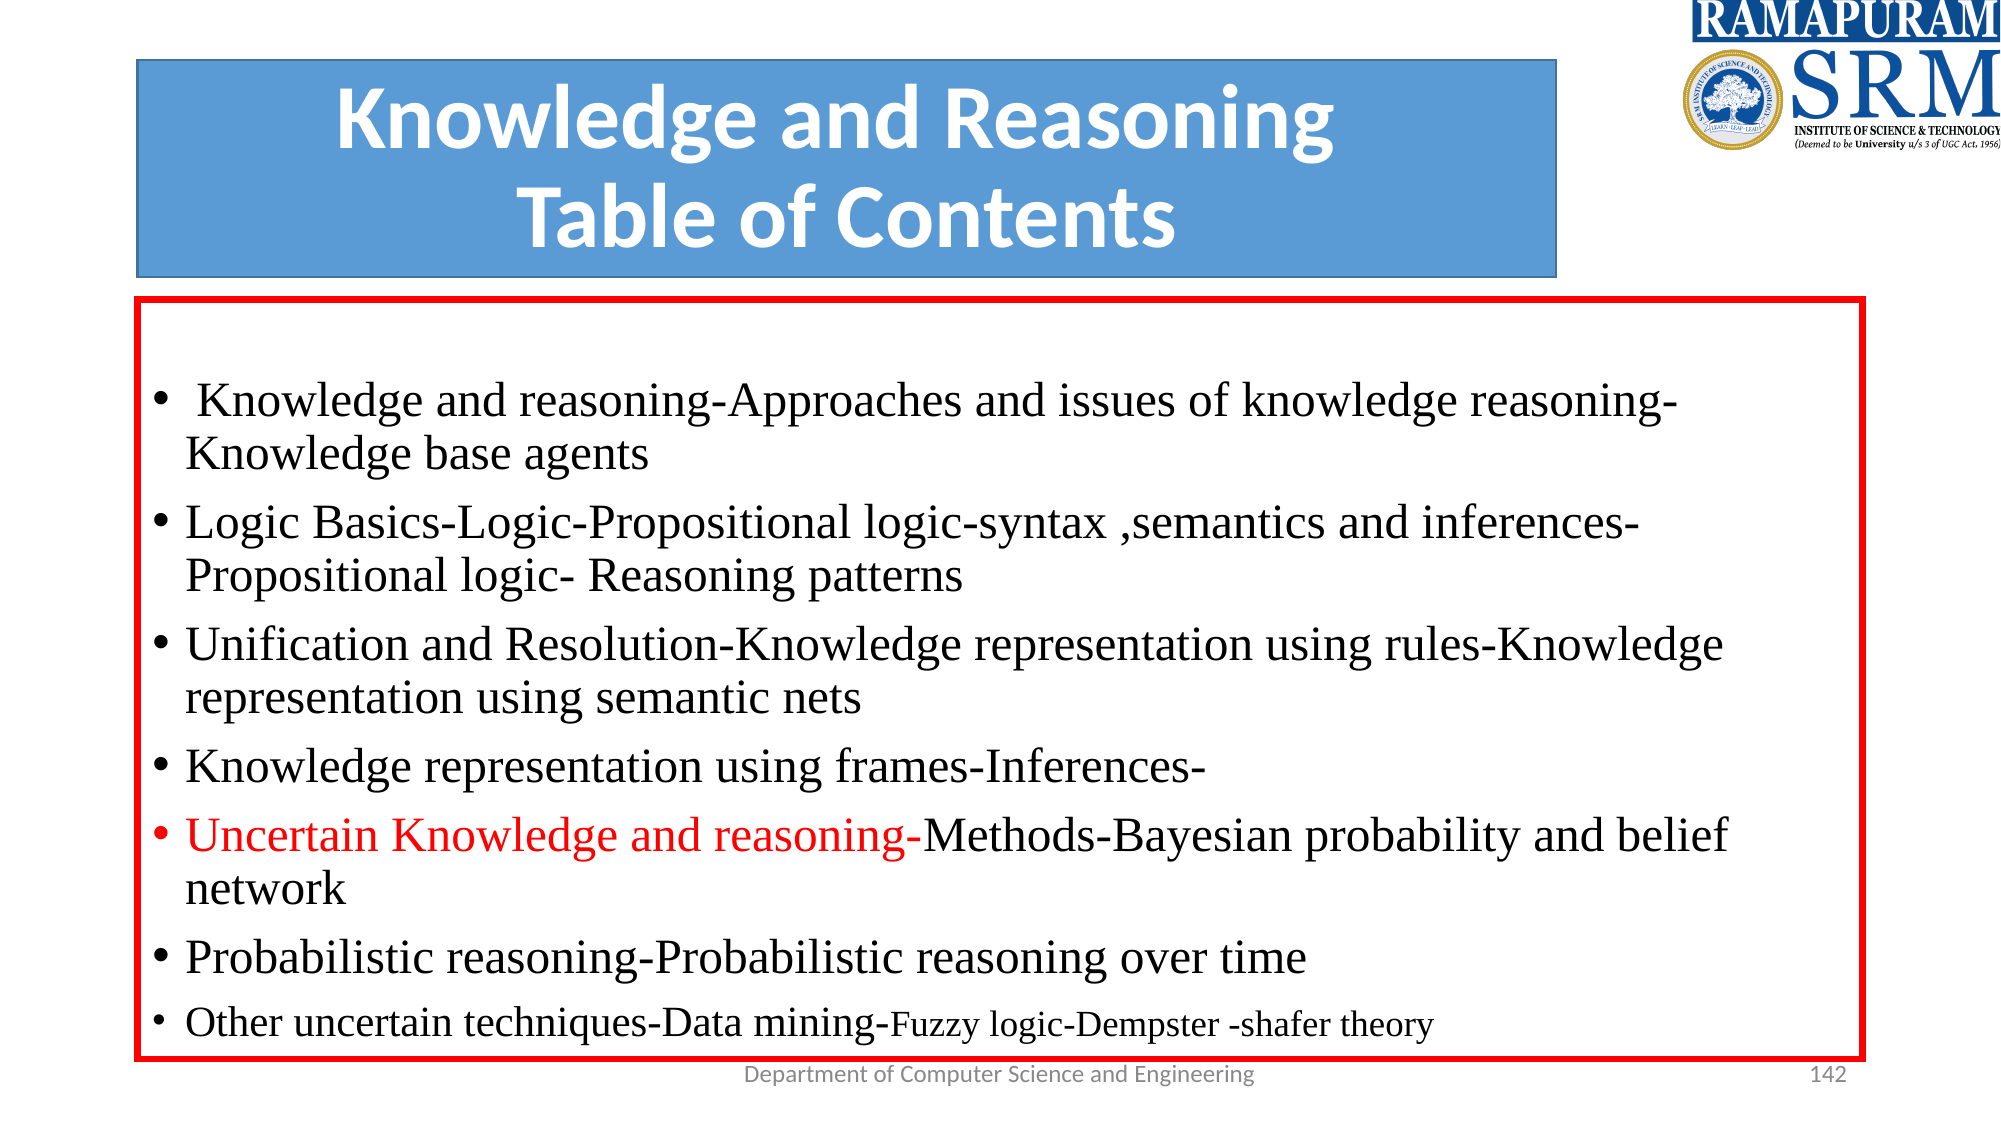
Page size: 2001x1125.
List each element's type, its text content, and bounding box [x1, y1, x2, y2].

slide_number ‹#› [1412, 1042, 1863, 1103]
footer Department of Computer Science and Engineering [662, 1042, 1338, 1103]
picture [1621, 0, 2001, 169]
title Knowledge and Reasoning Table of Contents [137, 59, 1556, 278]
list Knowledge and reasoning-Approaches and issues of knowledge reasoning-Knowledge base agents Logic Basics-Logic-Propositional logic-syntax ,semantics and inferences-Propositional logic- Reasoning patterns Unification and Resolution-Knowledge representation using rules-Knowledge representation using semantic nets Knowledge representation using frames-Inferences- Uncertain Knowledge and reasoning-Methods-Bayesian probability and belief network Probabilistic reasoning-Probabilistic reasoning over time Other uncertain techniques-Data mining-Fuzzy logic-Dempster -shafer theory [137, 299, 1863, 1060]
